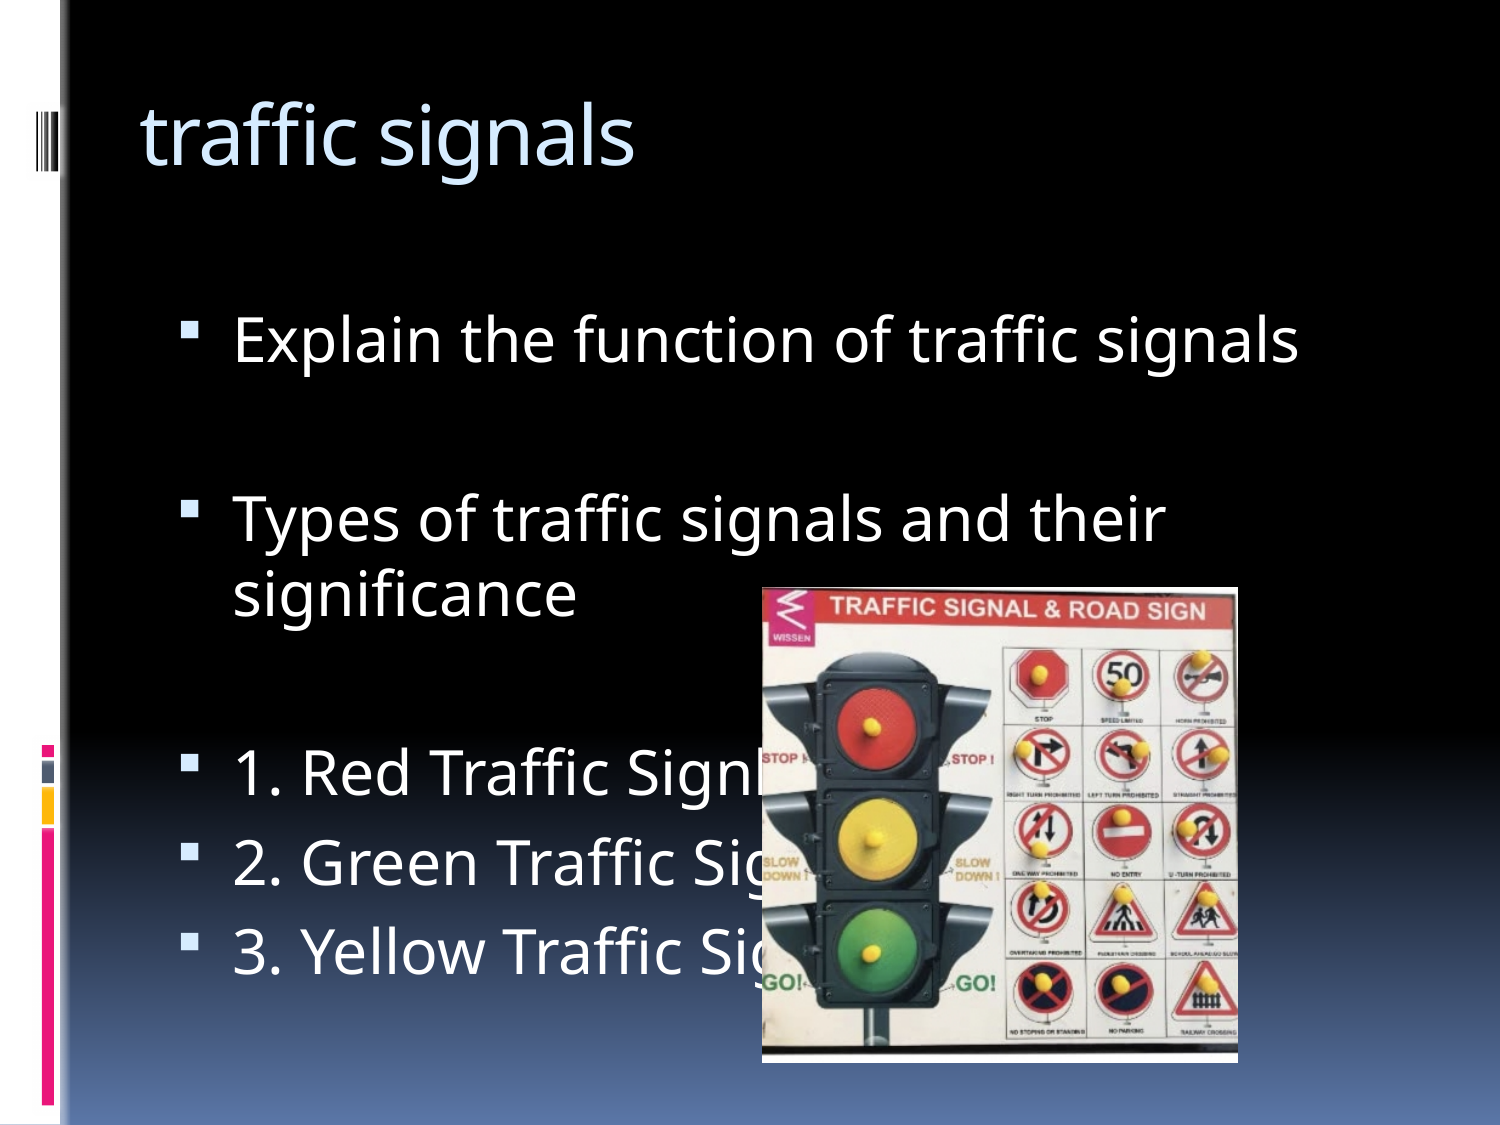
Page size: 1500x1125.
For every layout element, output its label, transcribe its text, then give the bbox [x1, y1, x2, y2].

title traffic signals [125, 75, 1400, 225]
list Explain the function of traffic signals Types of traffic signals and their significance 1. Red Traffic Signlas 2. Green Traffic Signals 3. Yellow Traffic Signals [150, 292, 1425, 1043]
picture [762, 587, 1238, 1063]
